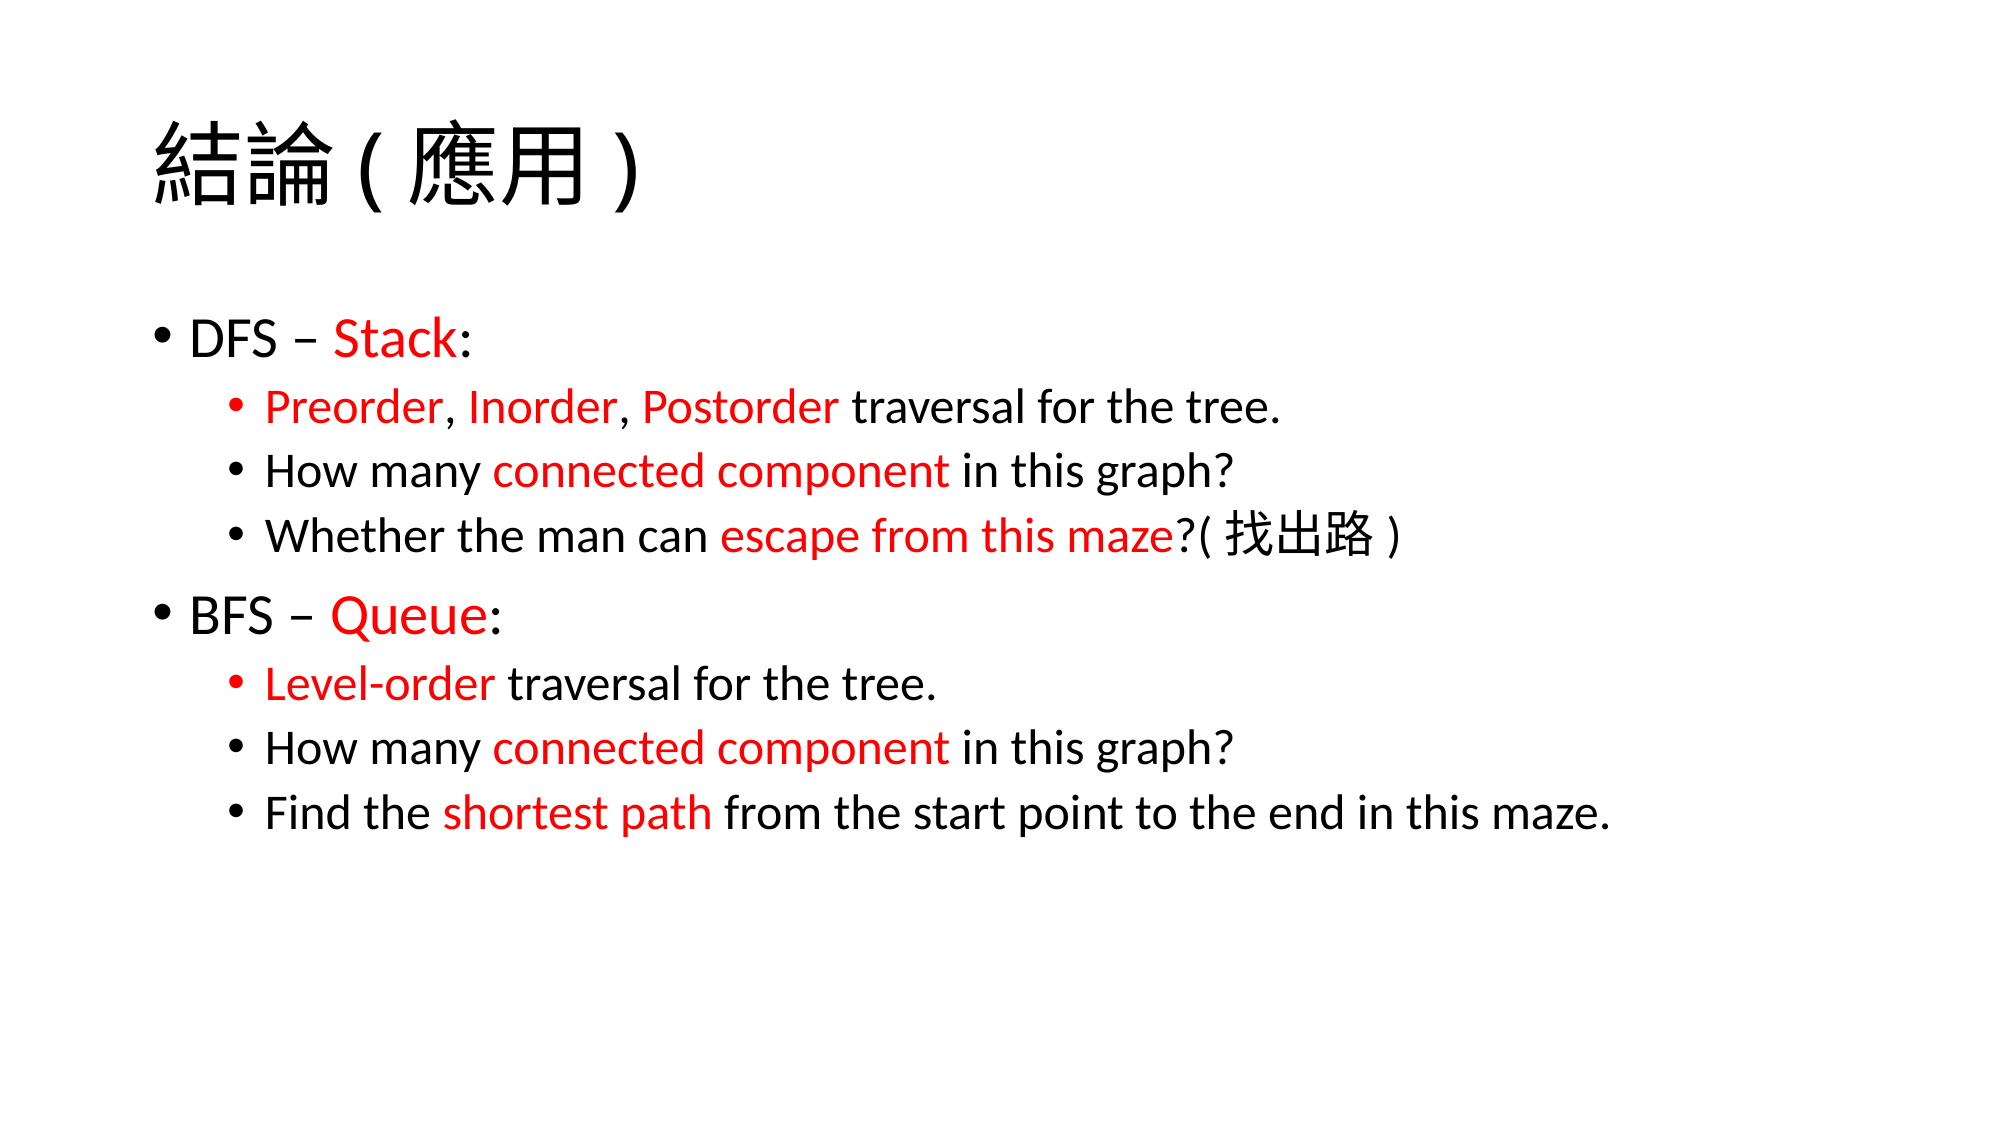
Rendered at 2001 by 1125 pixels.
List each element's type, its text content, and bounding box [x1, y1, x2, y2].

title 結論(應用) [137, 59, 1863, 278]
list DFS – Stack: Preorder, Inorder, Postorder traversal for the tree. How many connected component in this graph? Whether the man can escape from this maze?(找出路) BFS – Queue: Level-order traversal for the tree. How many connected component in this graph? Find the shortest path from the start point to the end in this maze. [137, 299, 1863, 1014]
